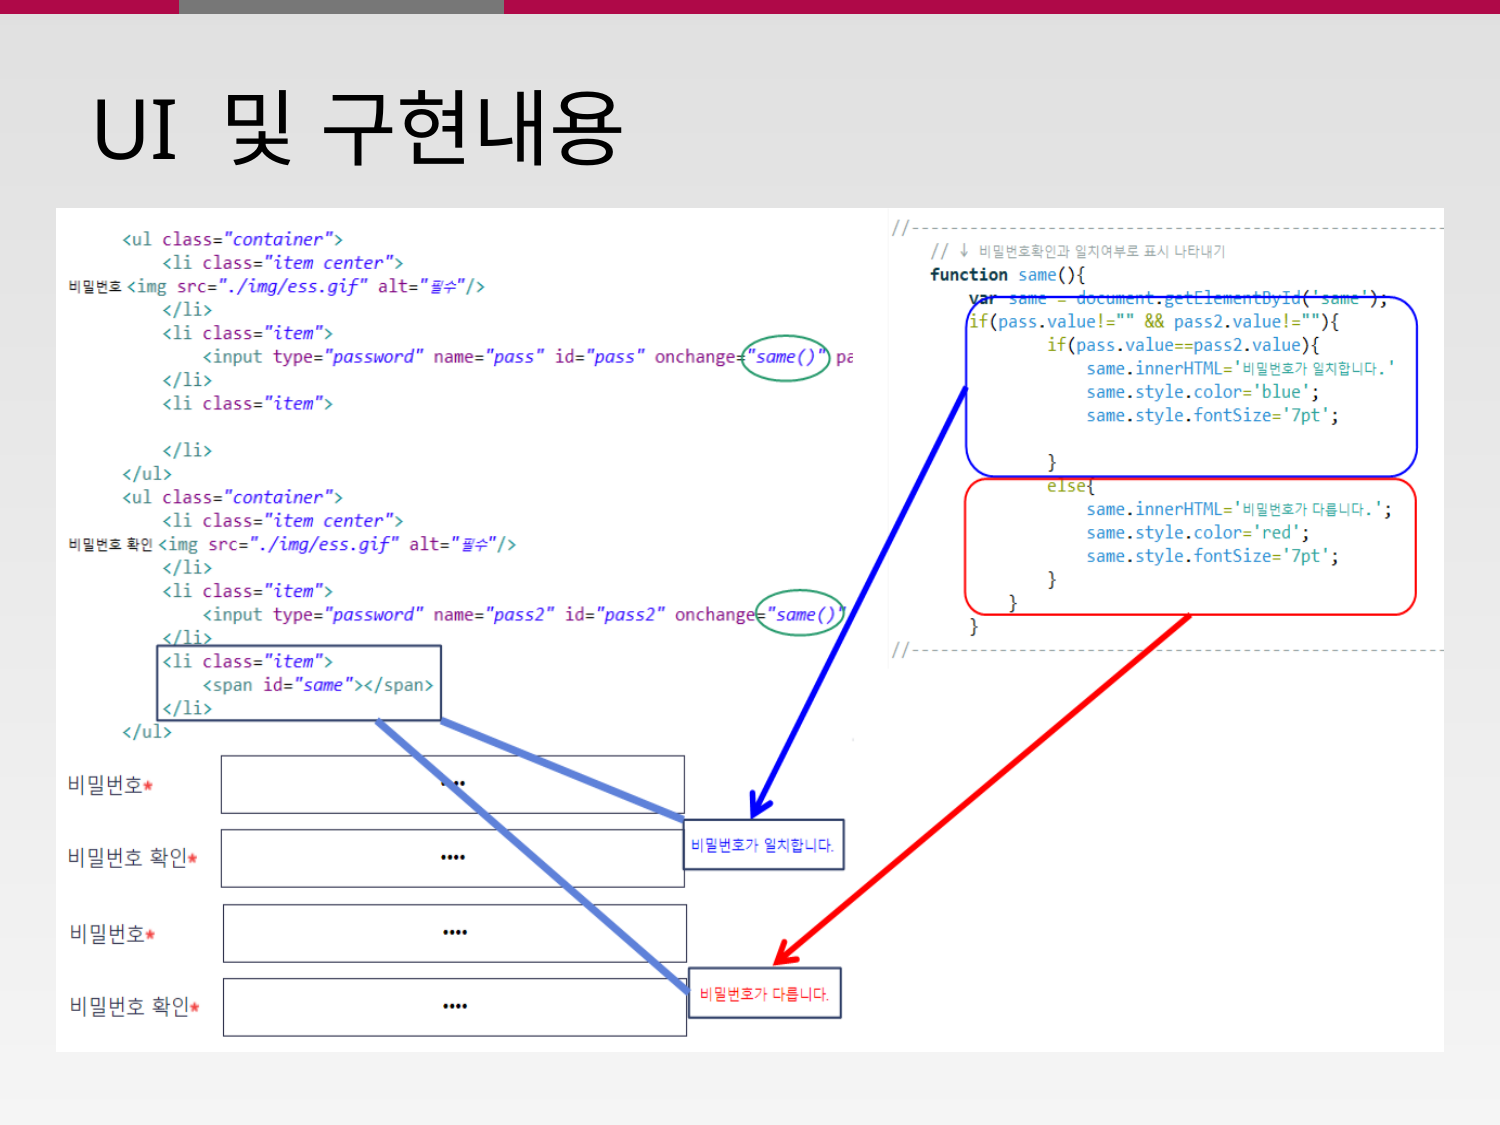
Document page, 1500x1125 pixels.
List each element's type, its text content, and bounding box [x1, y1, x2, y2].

picture [54, 206, 1445, 1053]
title UI 및 구현내용 [75, 50, 1425, 202]
